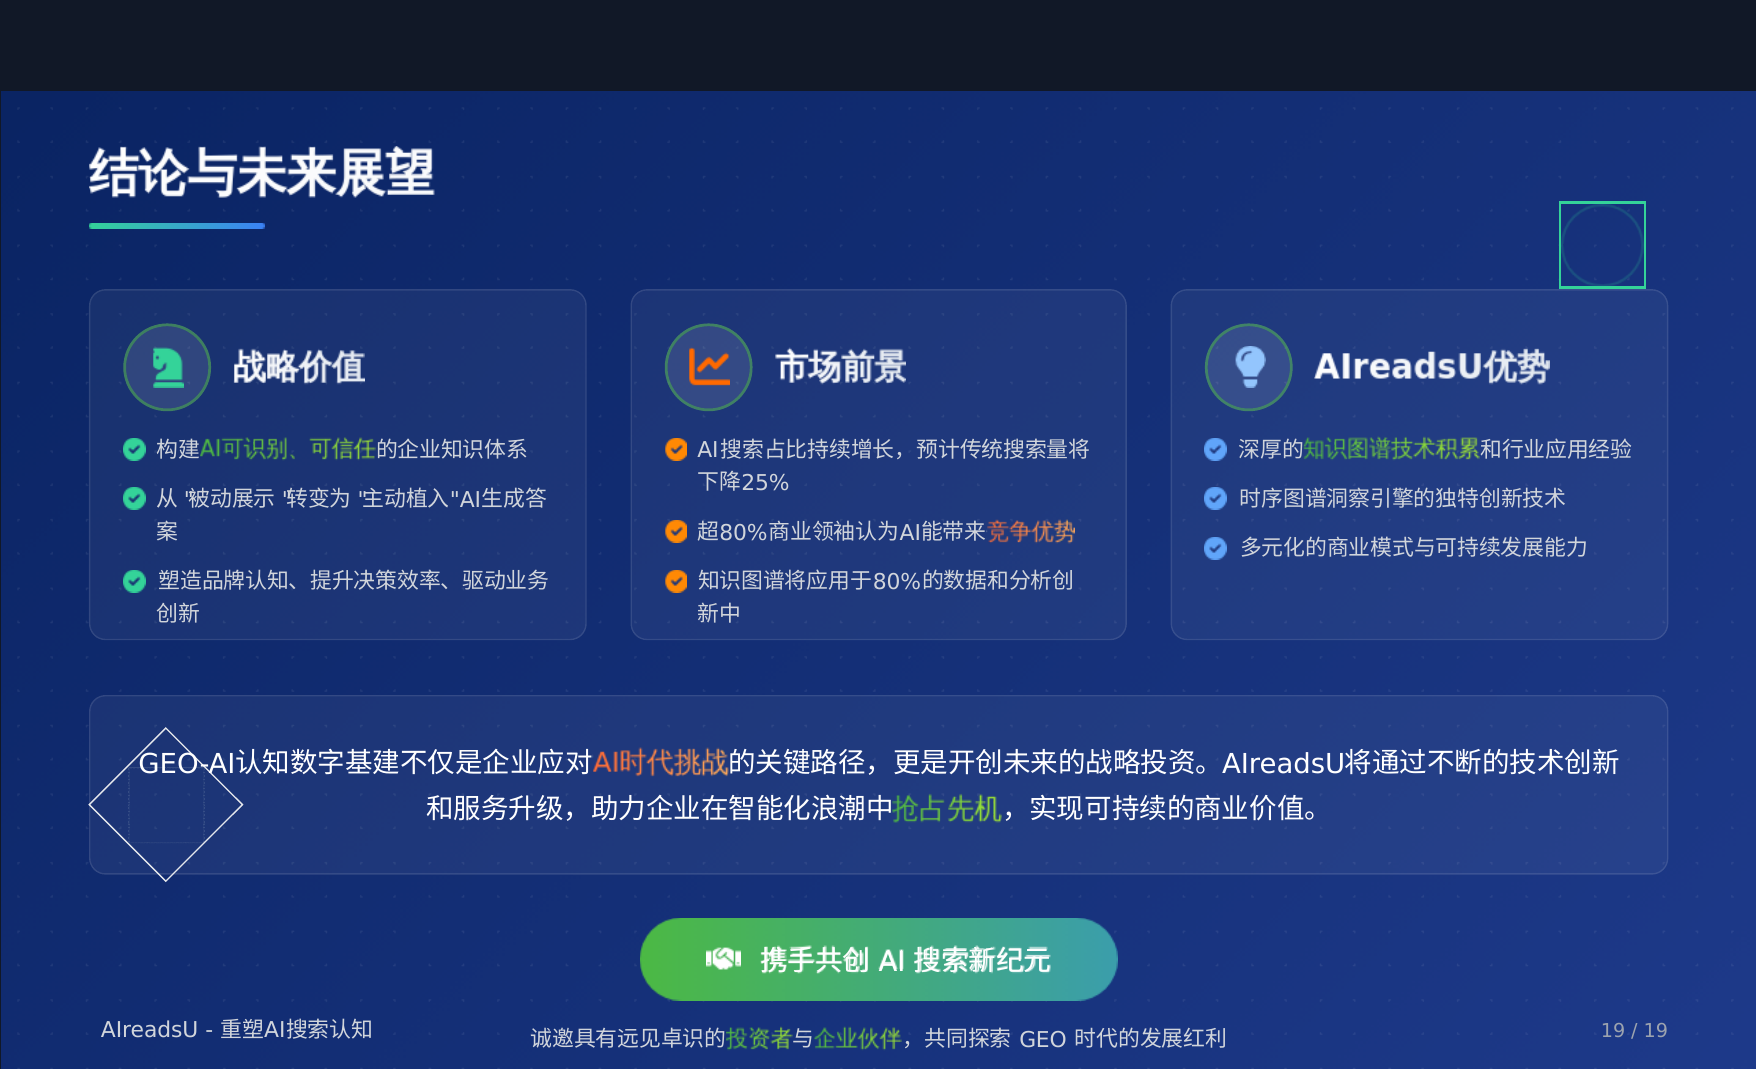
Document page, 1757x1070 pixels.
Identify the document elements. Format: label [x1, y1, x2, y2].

picture [1, 91, 1756, 1069]
text_box [0, 0, 1756, 1069]
